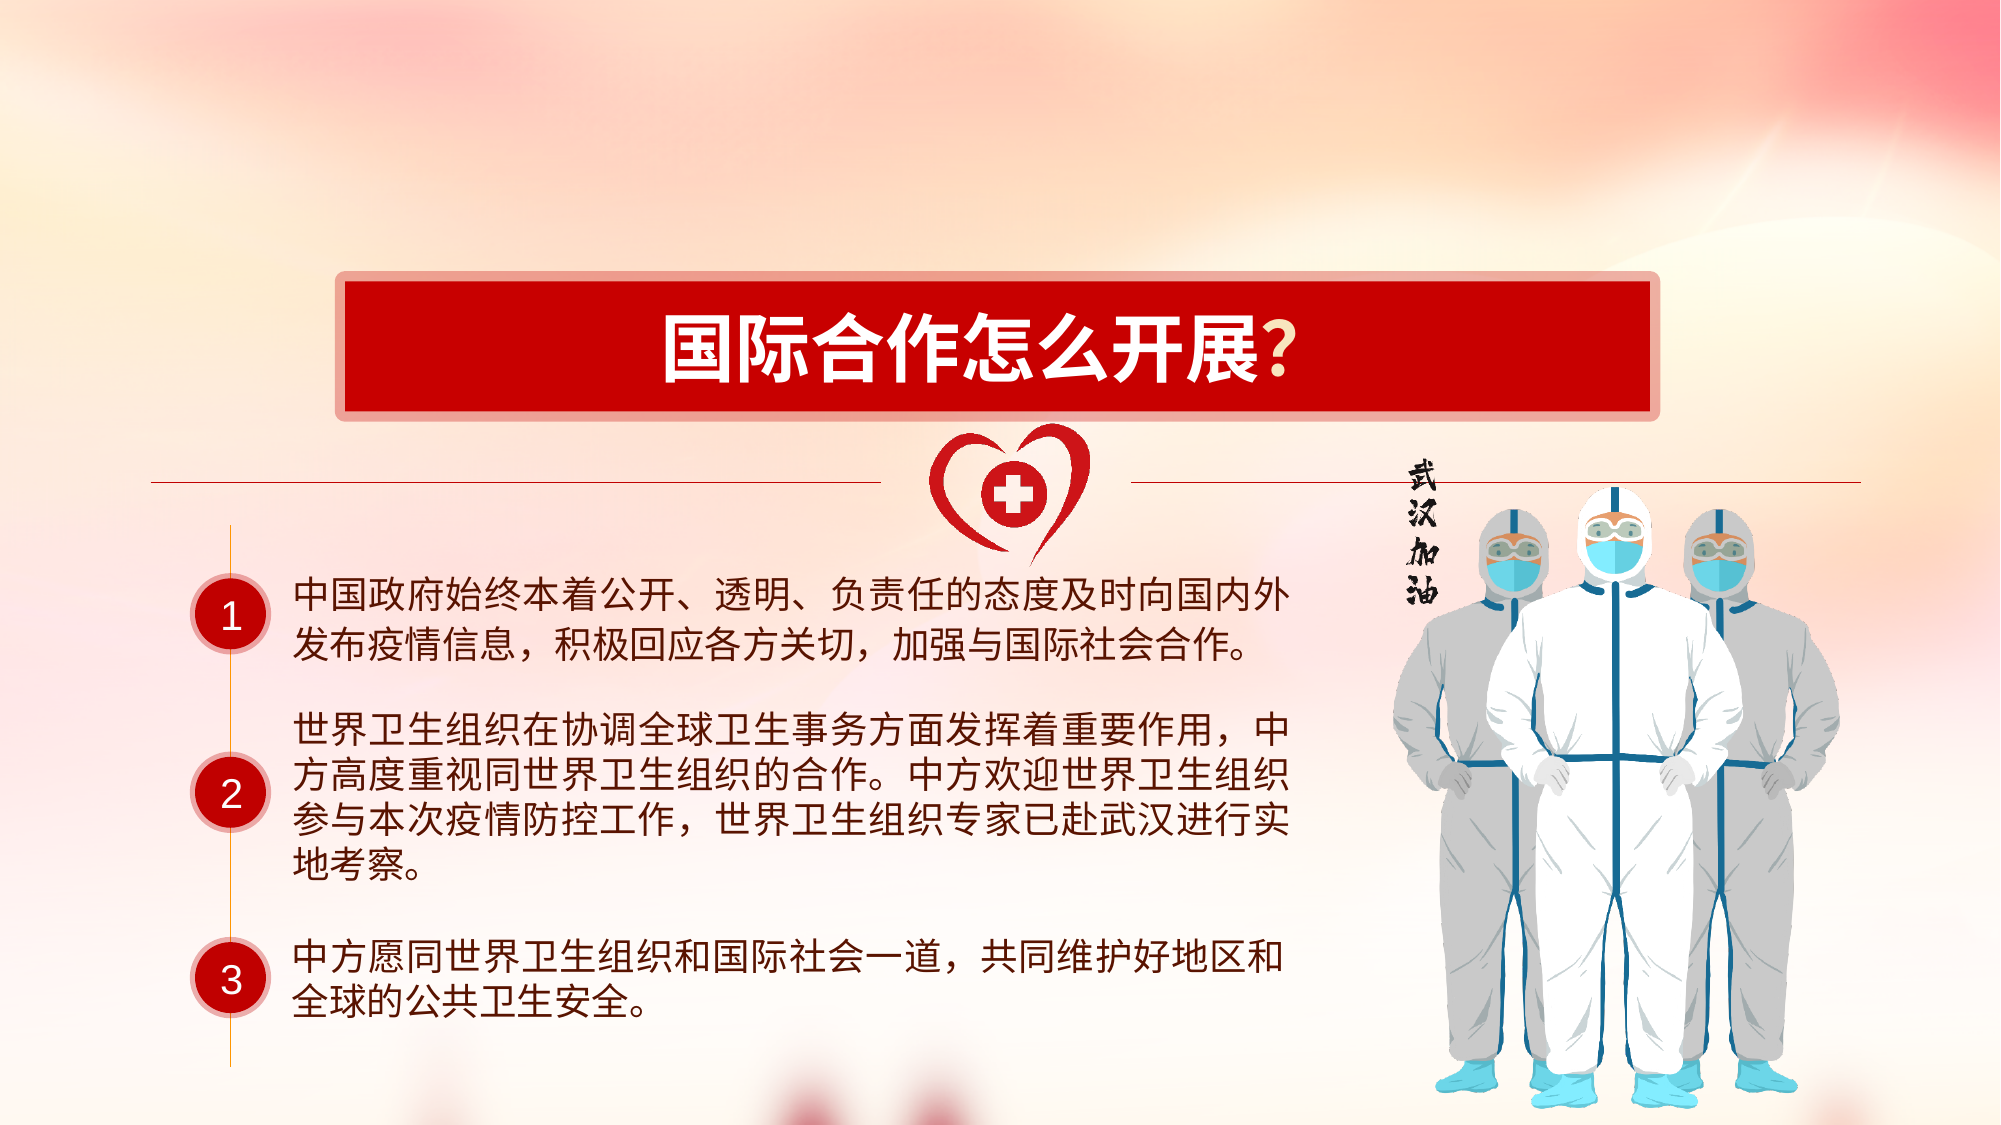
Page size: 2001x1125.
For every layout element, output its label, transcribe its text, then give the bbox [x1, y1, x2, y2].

text_box 国际合作怎么开展？ [345, 281, 1650, 412]
text_box 1 [195, 578, 230, 650]
text_box 中方愿同世界卫生组织和国际社会一道，共同维护好地区和全球的公共卫生安全。 [277, 925, 1301, 1031]
text_box 3 [231, 942, 266, 1014]
text_box 世界卫生组织在协调全球卫生事务方面发挥着重要作用，中方高度重视同世界卫生组织的合作。中方欢迎世界卫生组织参与本次疫情防控工作，世界卫生组织专家已赴武汉进行实地考察。 [277, 698, 1306, 894]
picture [0, 0, 2001, 1125]
text_box 1 [231, 578, 266, 650]
text_box 2 [231, 756, 266, 828]
text_box 2 [195, 756, 230, 828]
text_box 中国政府始终本着公开、透明、负责任的态度及时向国内外发布疫情信息，积极回应各方关切，加强与国际社会合作。 [277, 559, 1306, 673]
text_box 3 [195, 942, 230, 1014]
